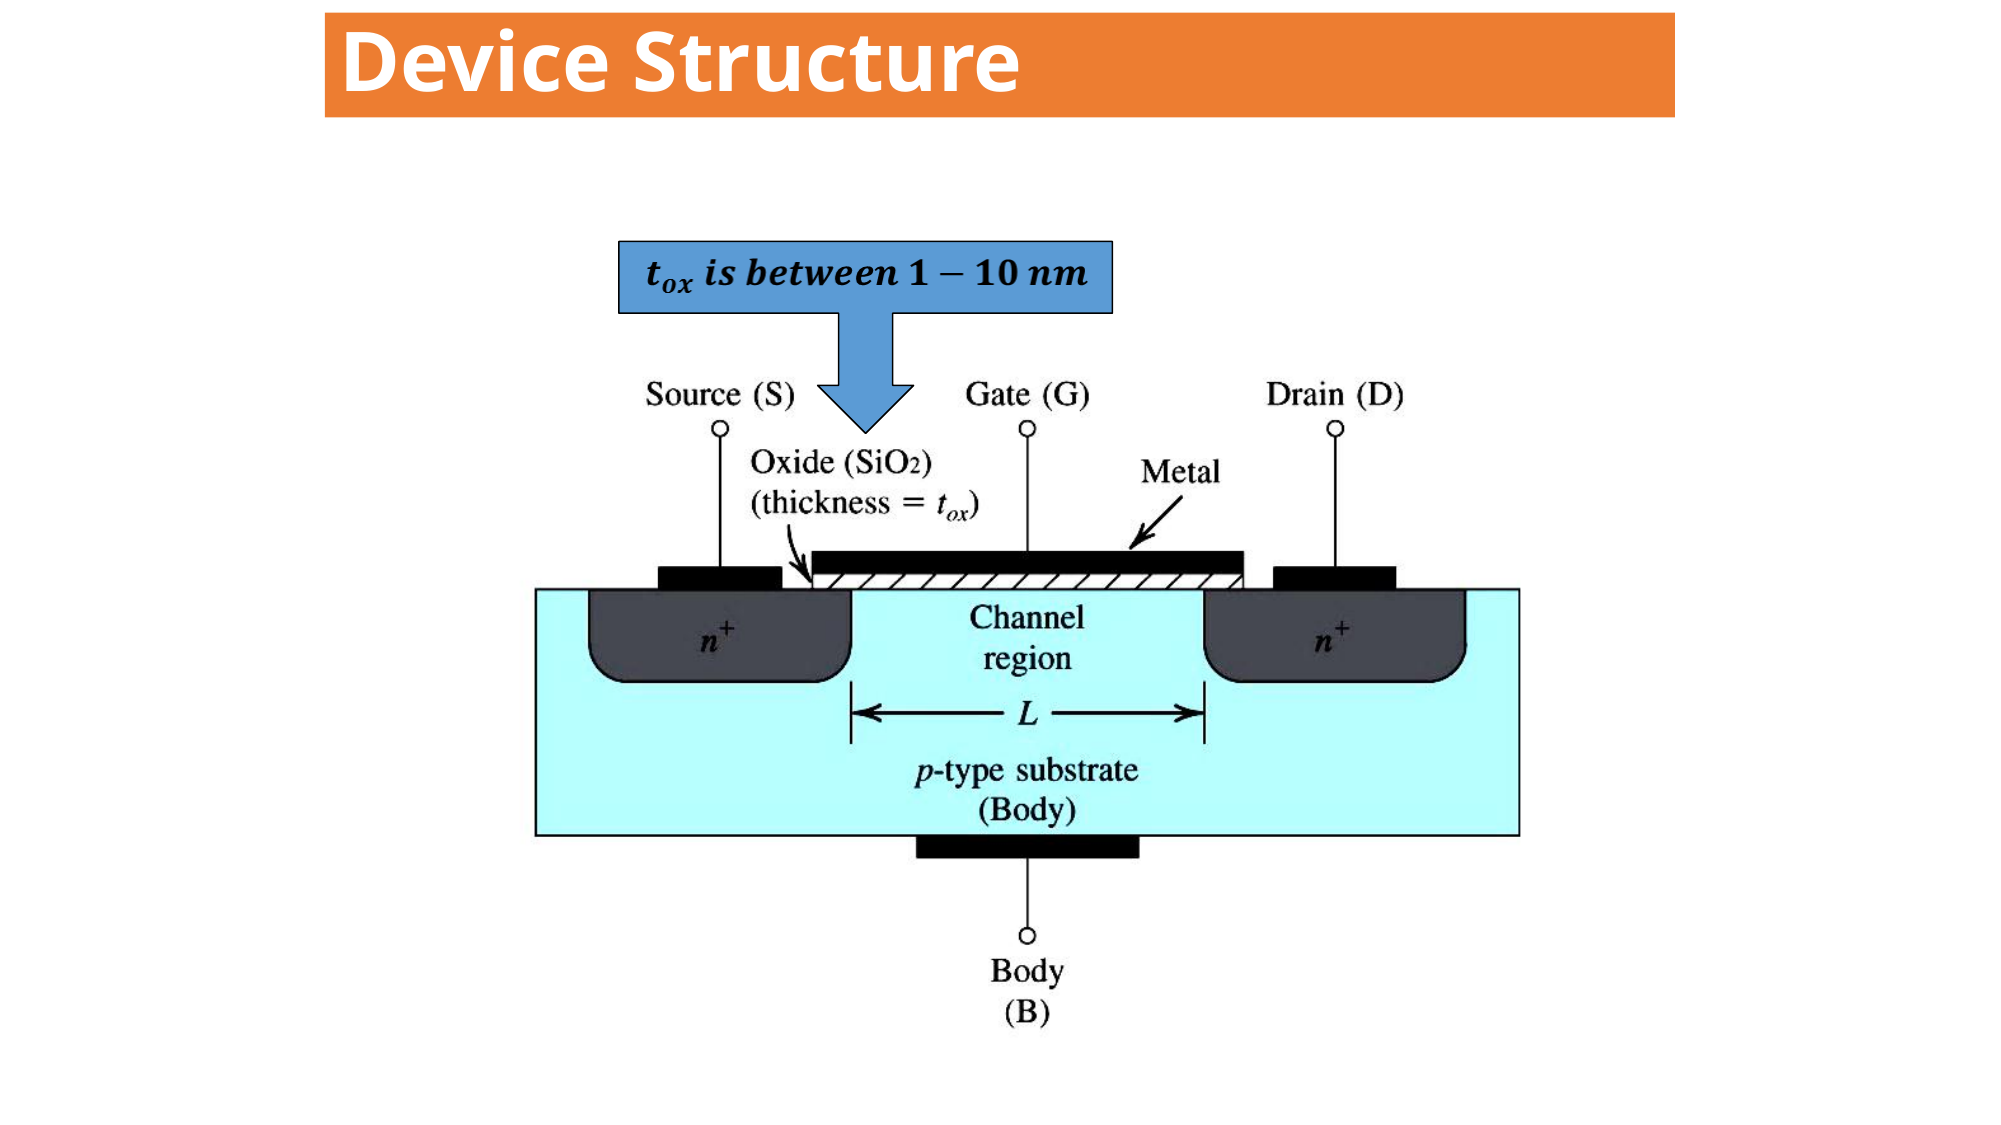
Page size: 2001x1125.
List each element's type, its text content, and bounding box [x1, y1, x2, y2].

title Device Structure [324, 12, 1675, 118]
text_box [618, 241, 1113, 434]
picture [471, 194, 1521, 1046]
